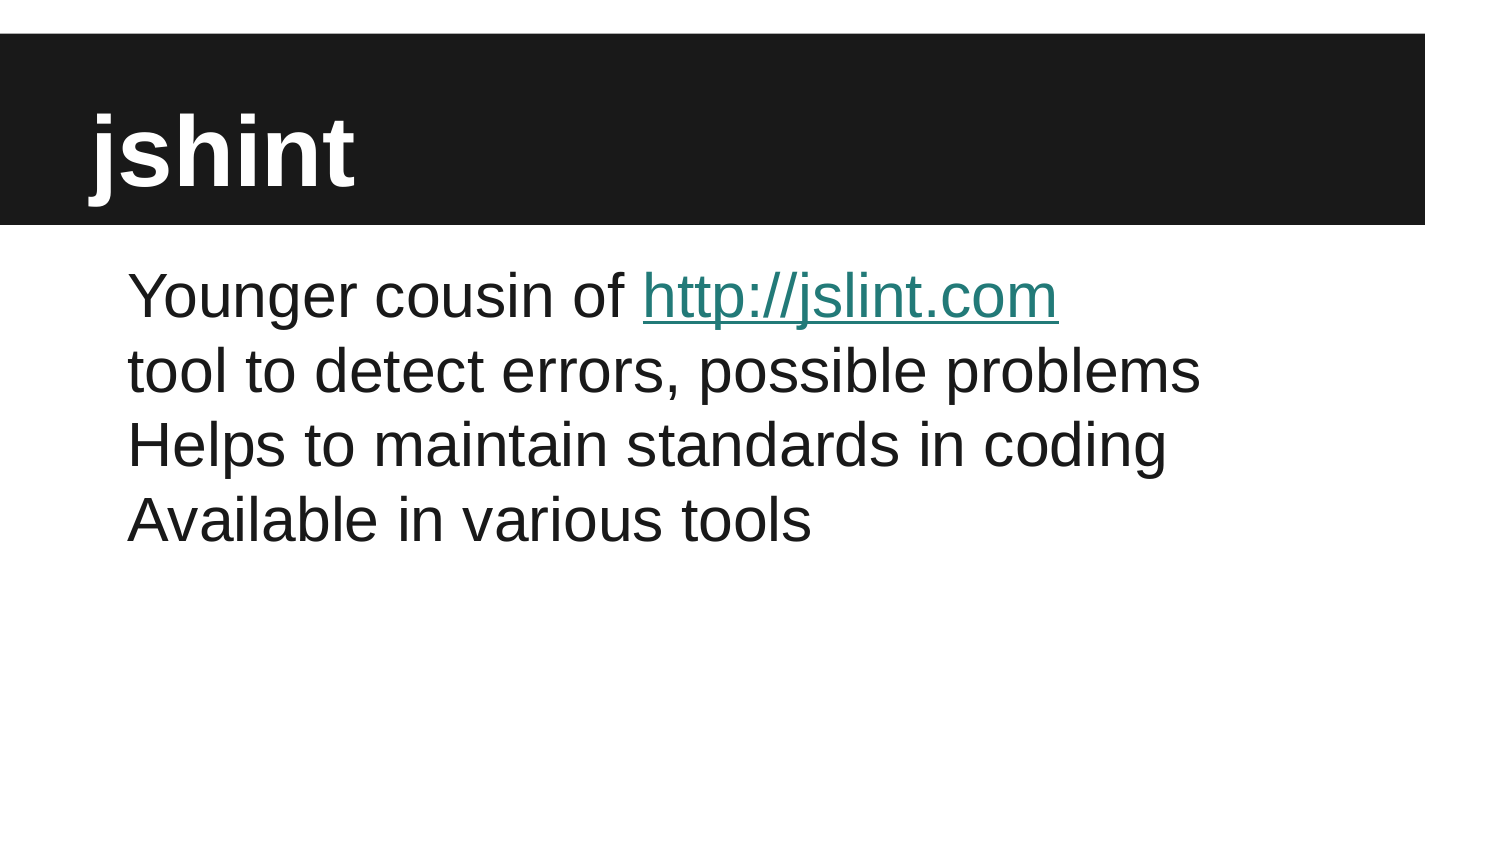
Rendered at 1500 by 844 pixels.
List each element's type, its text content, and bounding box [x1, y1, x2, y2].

list Younger cousin of http://jslint.com tool to detect errors, possible problems Helps to maintain standards in coding Available in various tools [75, 239, 1425, 808]
title jshint [75, 33, 1425, 221]
